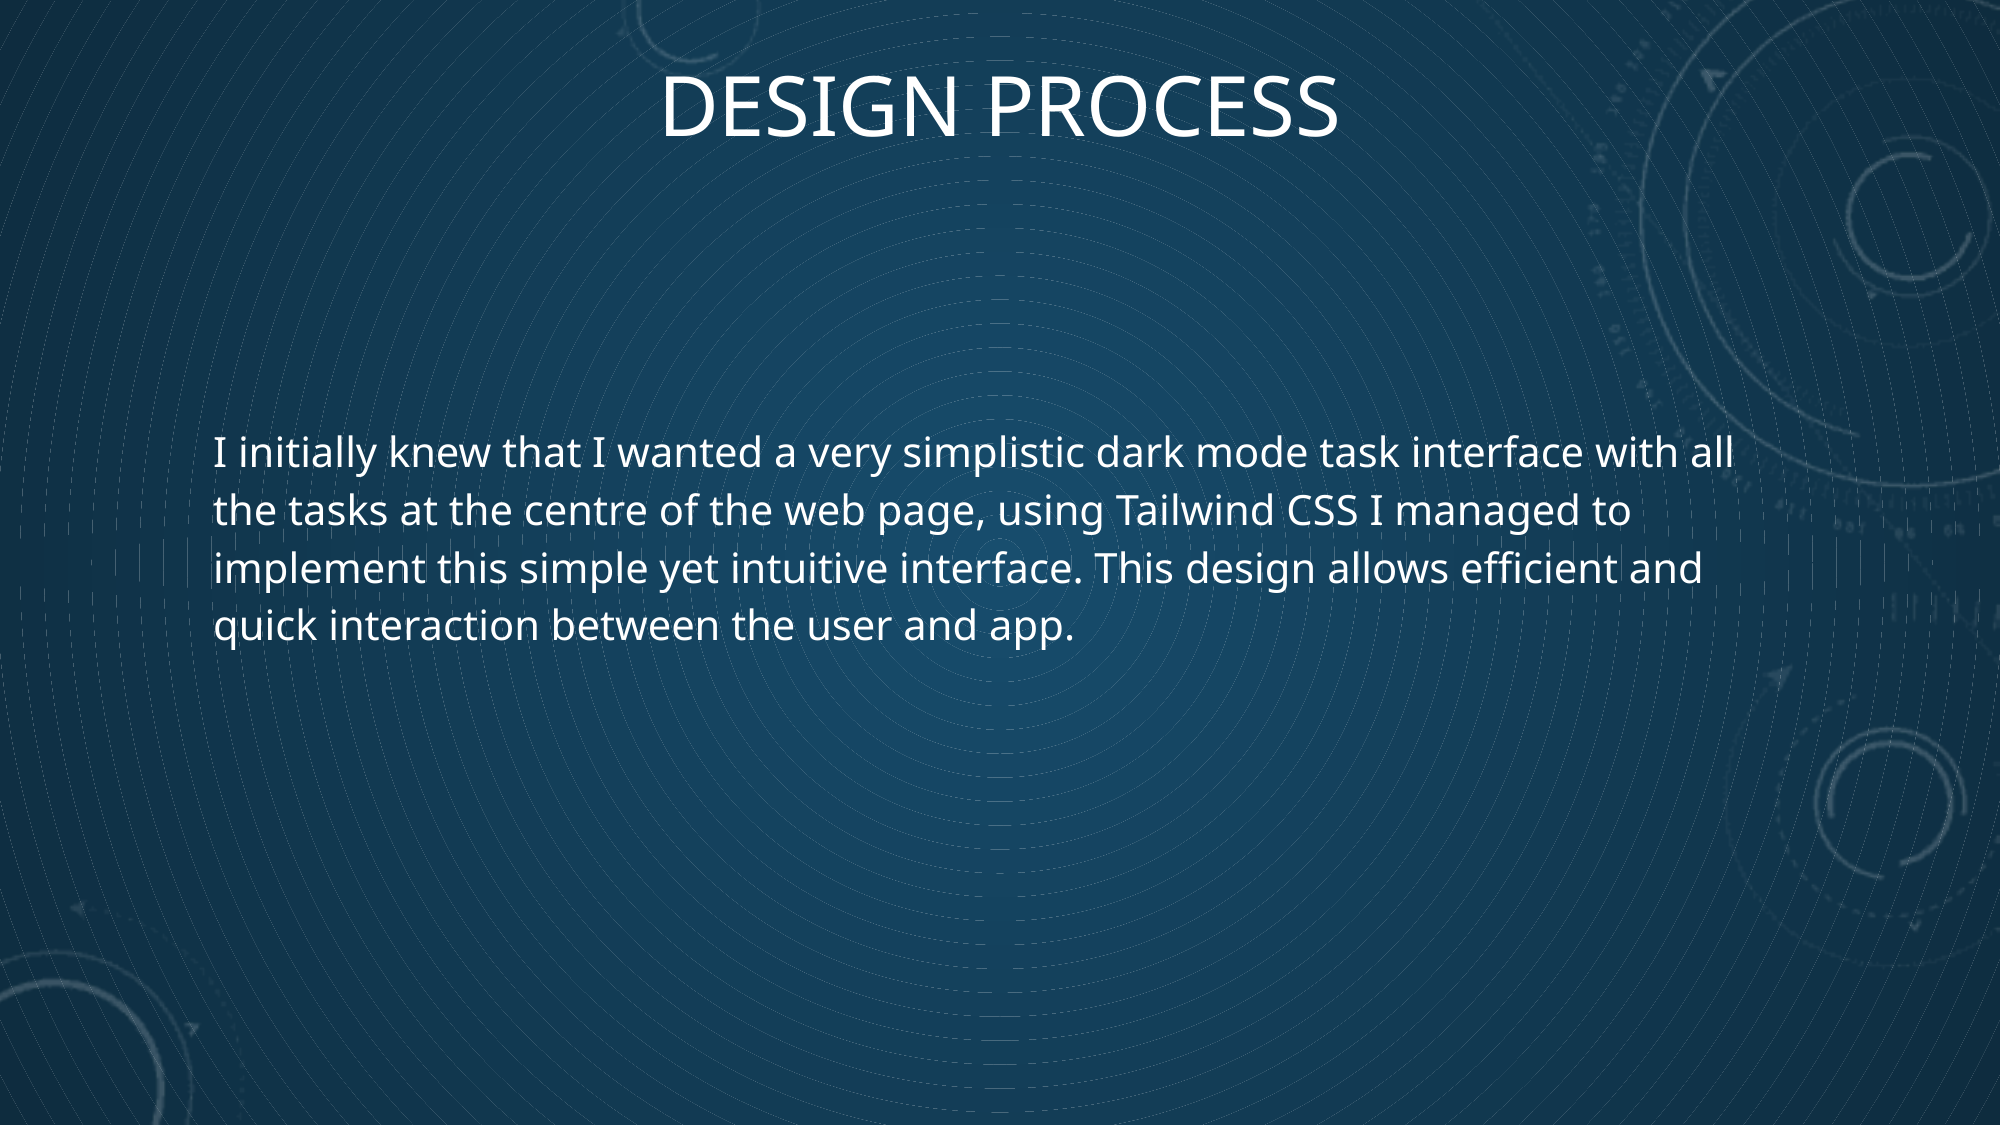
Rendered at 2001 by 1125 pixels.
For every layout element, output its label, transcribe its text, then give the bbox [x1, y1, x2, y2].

title Design Process [85, 0, 1915, 207]
picture [0, 0, 2000, 1125]
text_box I initially knew that I wanted a very simplistic dark mode task interface with all the tasks at the centre of the web page, using Tailwind CSS I managed to implement this simple yet intuitive interface. This design allows efficient and quick interaction between the user and app. [198, 411, 1802, 657]
